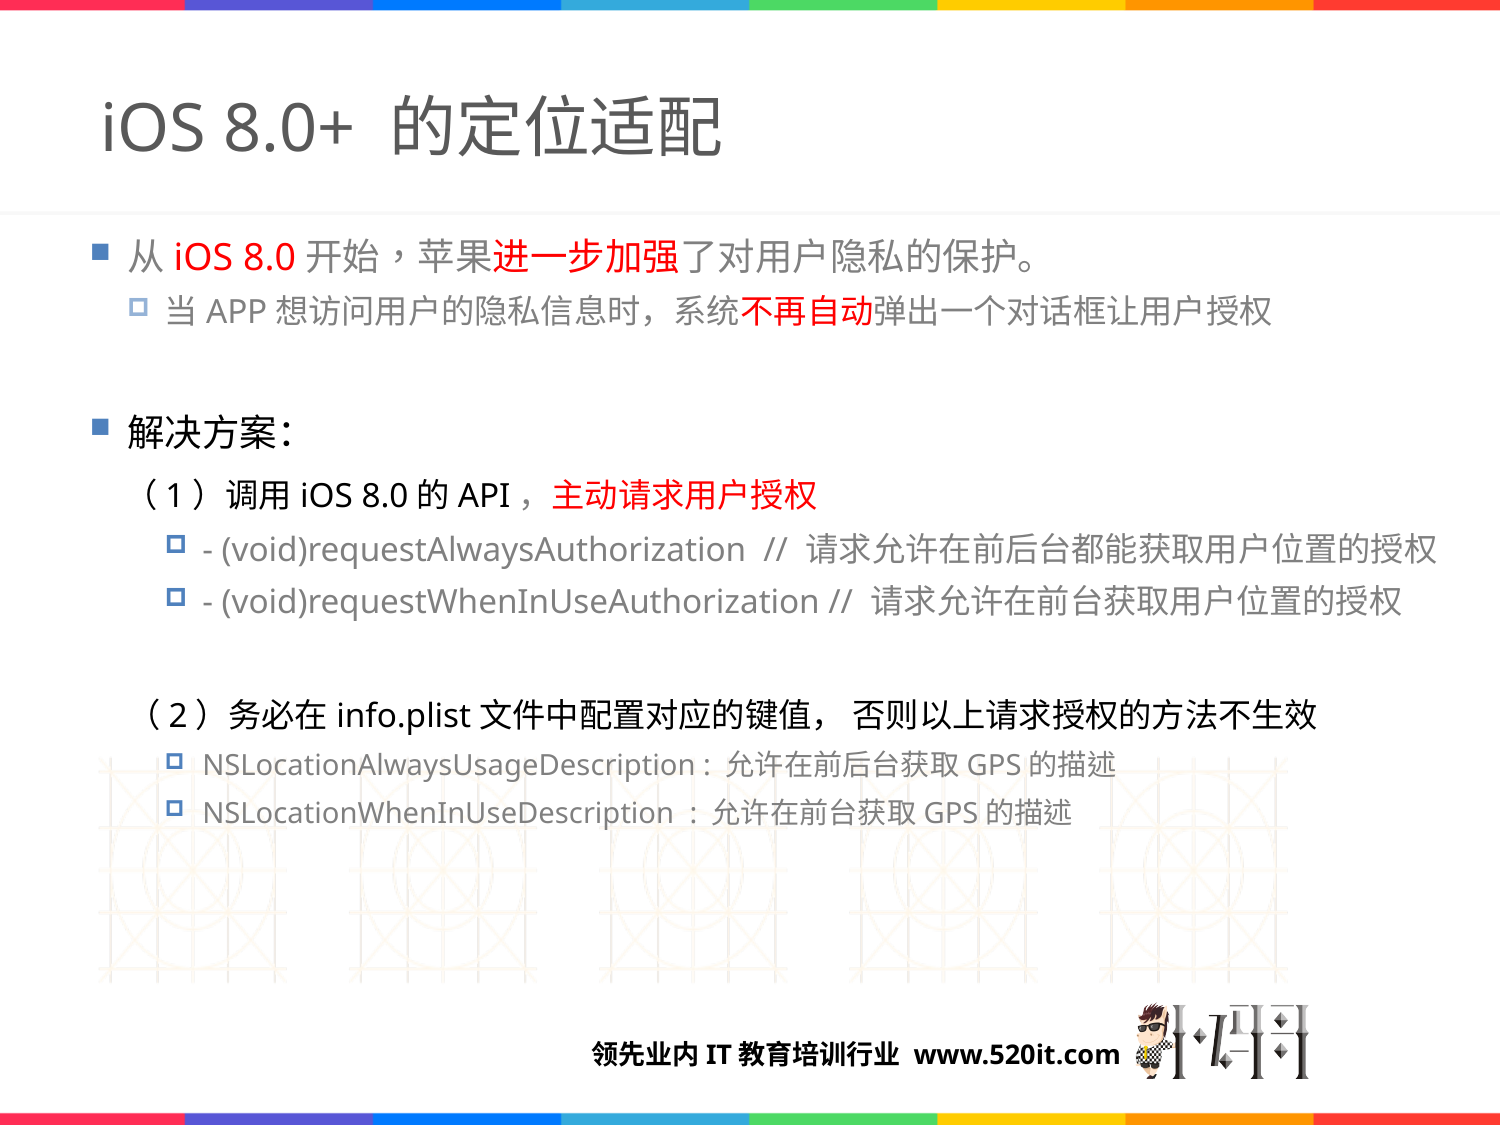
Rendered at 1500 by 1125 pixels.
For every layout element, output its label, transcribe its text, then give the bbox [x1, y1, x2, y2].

picture [0, 215, 1500, 1125]
list 从iOS 8.0开始，苹果进一步加强了对用户隐私的保护。 当APP想访问用户的隐私信息时，系统不再自动弹出一个对话框让用户授权 解决方案： （1）调用iOS 8.0的API，主动请求用户授权 - (void)requestAlwaysAuthorization // 请求允许在前后台都能获取用户位置的授权 - (void)requestWhenInUseAuthorization // 请求允许在前台获取用户位置的授权 （2）务必在info.plist文件中配置对应的键值， 否则以上请求授权的方法不生效 NSLocationAlwaysUsageDescription : 允许在前后台获取GPS的描述 NSLocationWhenInUseDescription : 允许在前台获取GPS的描述 [75, 225, 1453, 971]
title iOS 8.0+ 的定位适配 [85, 77, 1419, 214]
picture [0, 0, 1500, 211]
